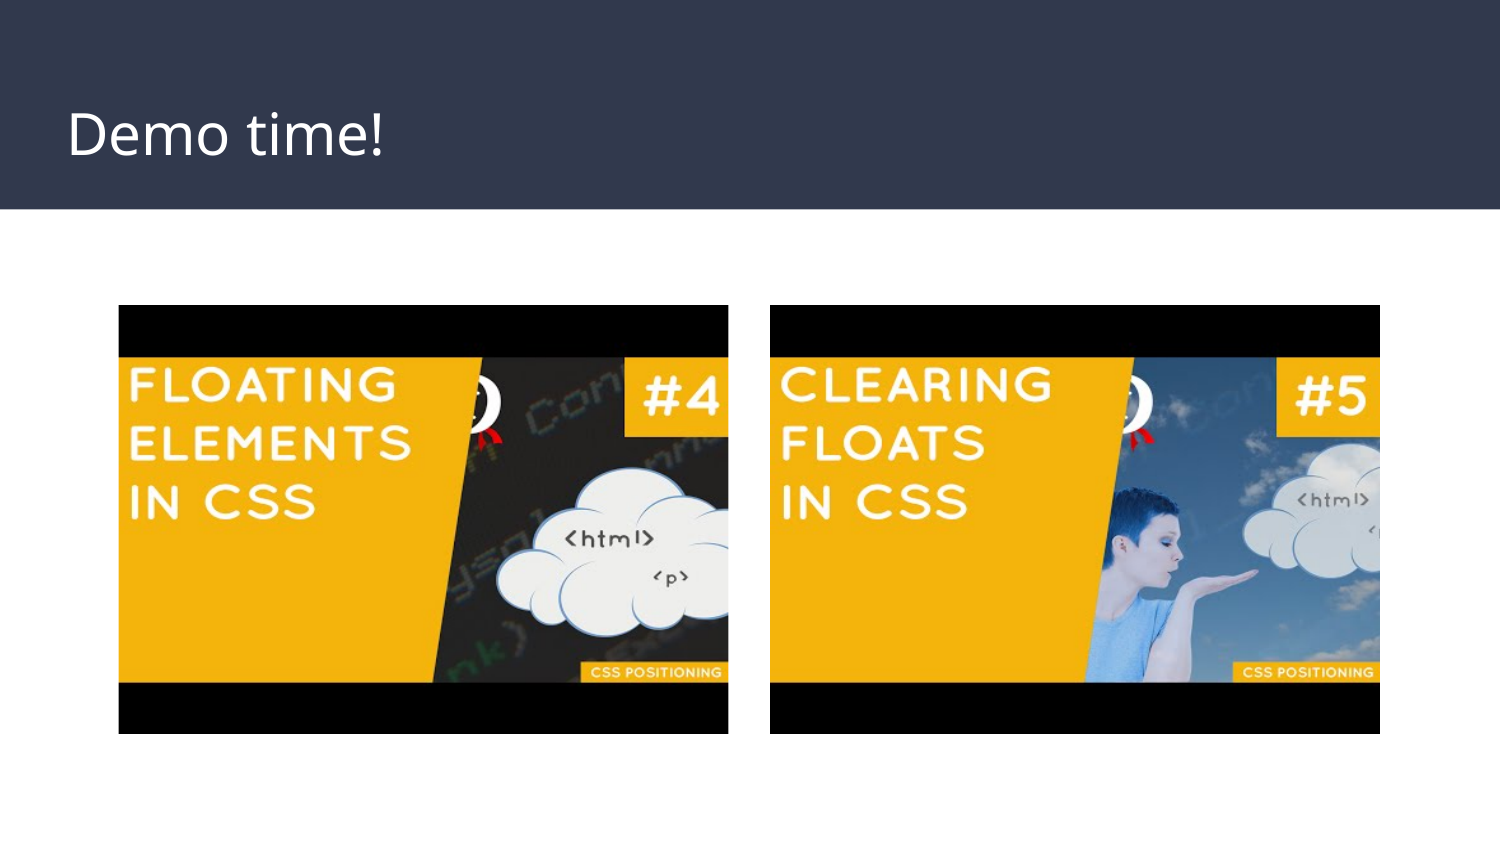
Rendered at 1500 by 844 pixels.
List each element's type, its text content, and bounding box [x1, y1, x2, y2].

title Demo time! [51, 82, 1449, 185]
text_box [770, 305, 1381, 734]
text_box [118, 305, 729, 734]
